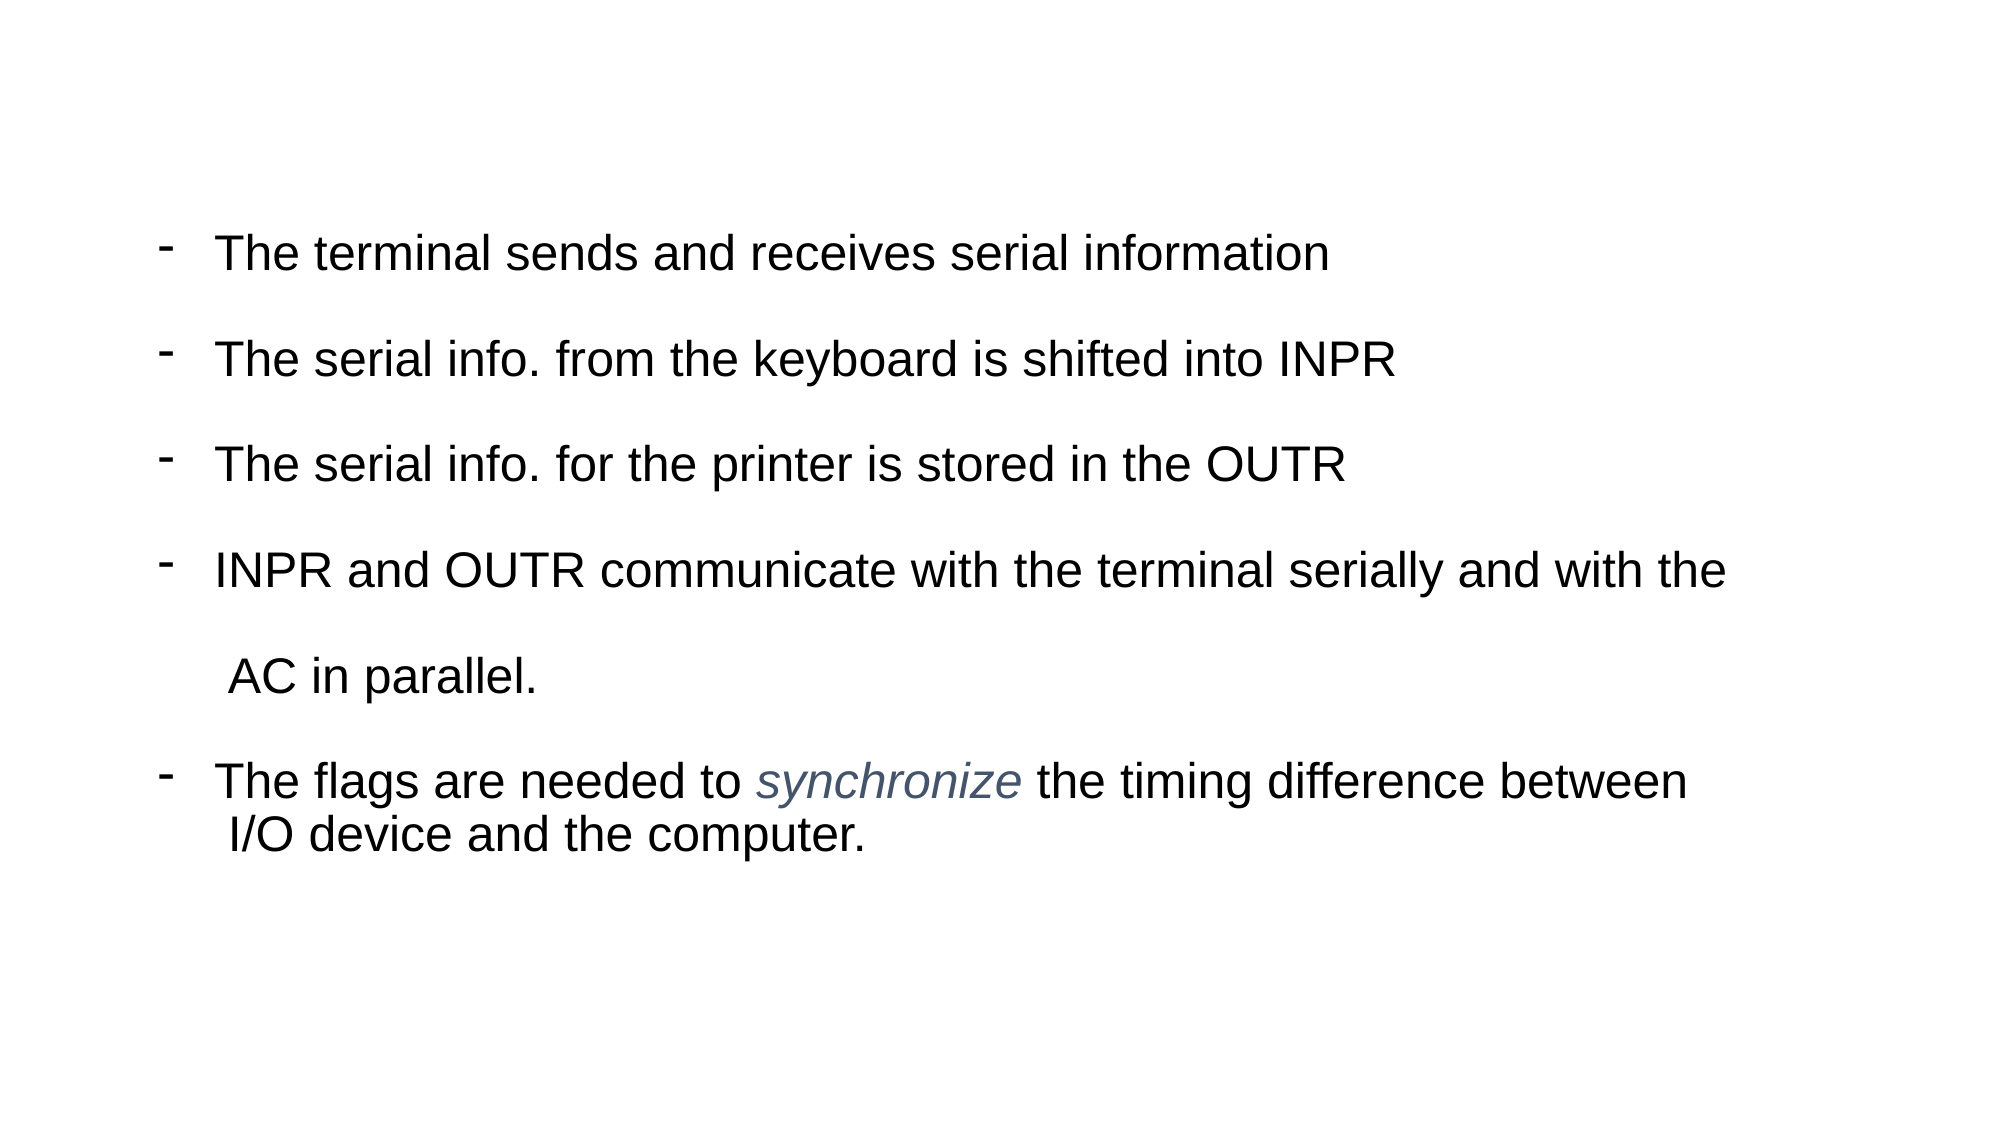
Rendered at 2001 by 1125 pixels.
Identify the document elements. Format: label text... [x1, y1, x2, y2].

text_box The terminal sends and receives serial information The serial info. from the keyboard is shifted into INPR The serial info. for the printer is stored in the OUTR INPR and OUTR communicate with the terminal serially and with the AC in parallel. The flags are needed to synchronize the timing difference between I/O device and the computer. [147, 224, 1764, 867]
